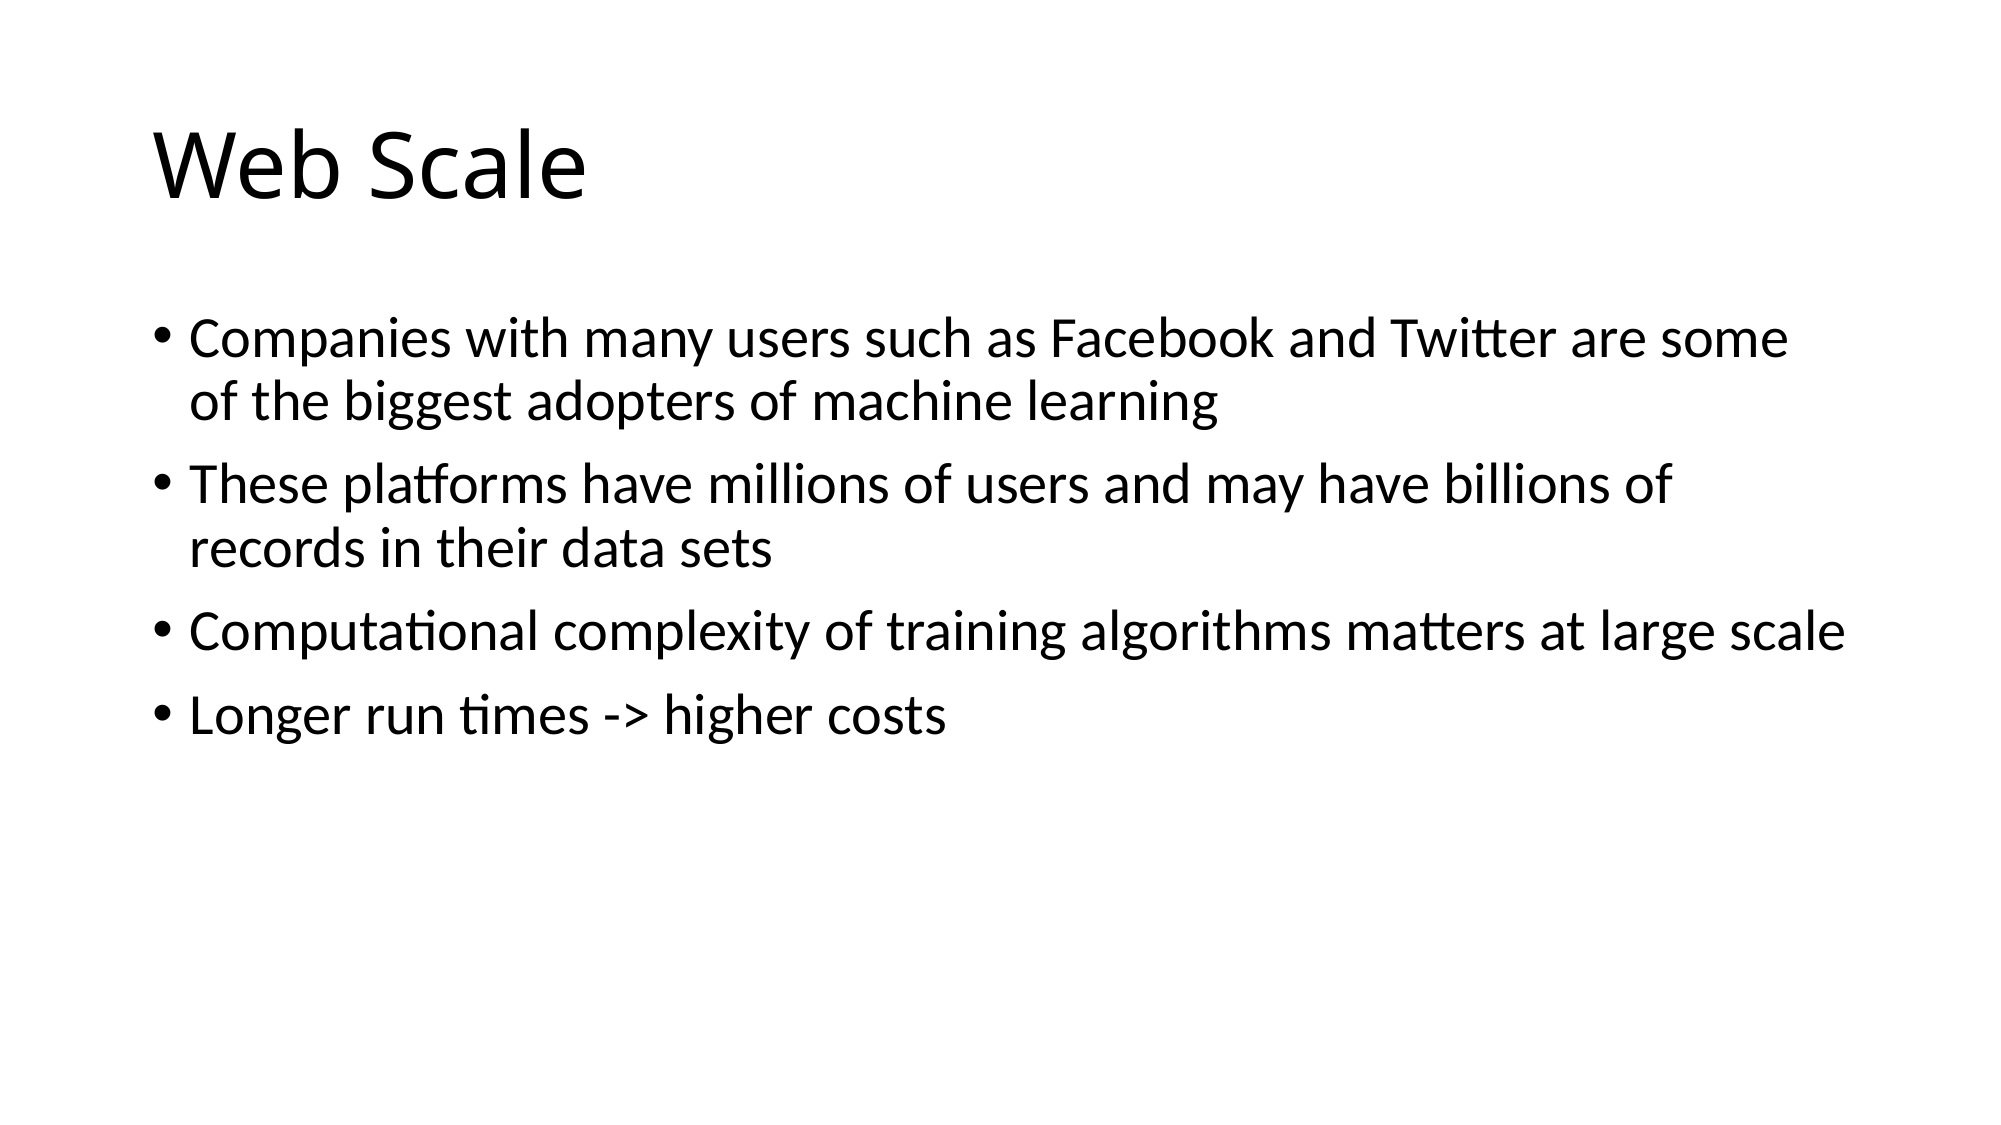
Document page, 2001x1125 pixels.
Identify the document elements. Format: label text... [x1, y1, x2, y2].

title Web Scale [137, 59, 1863, 278]
list Companies with many users such as Facebook and Twitter are some of the biggest adopters of machine learning These platforms have millions of users and may have billions of records in their data sets Computational complexity of training algorithms matters at large scale Longer run times -> higher costs [137, 299, 1863, 1014]
